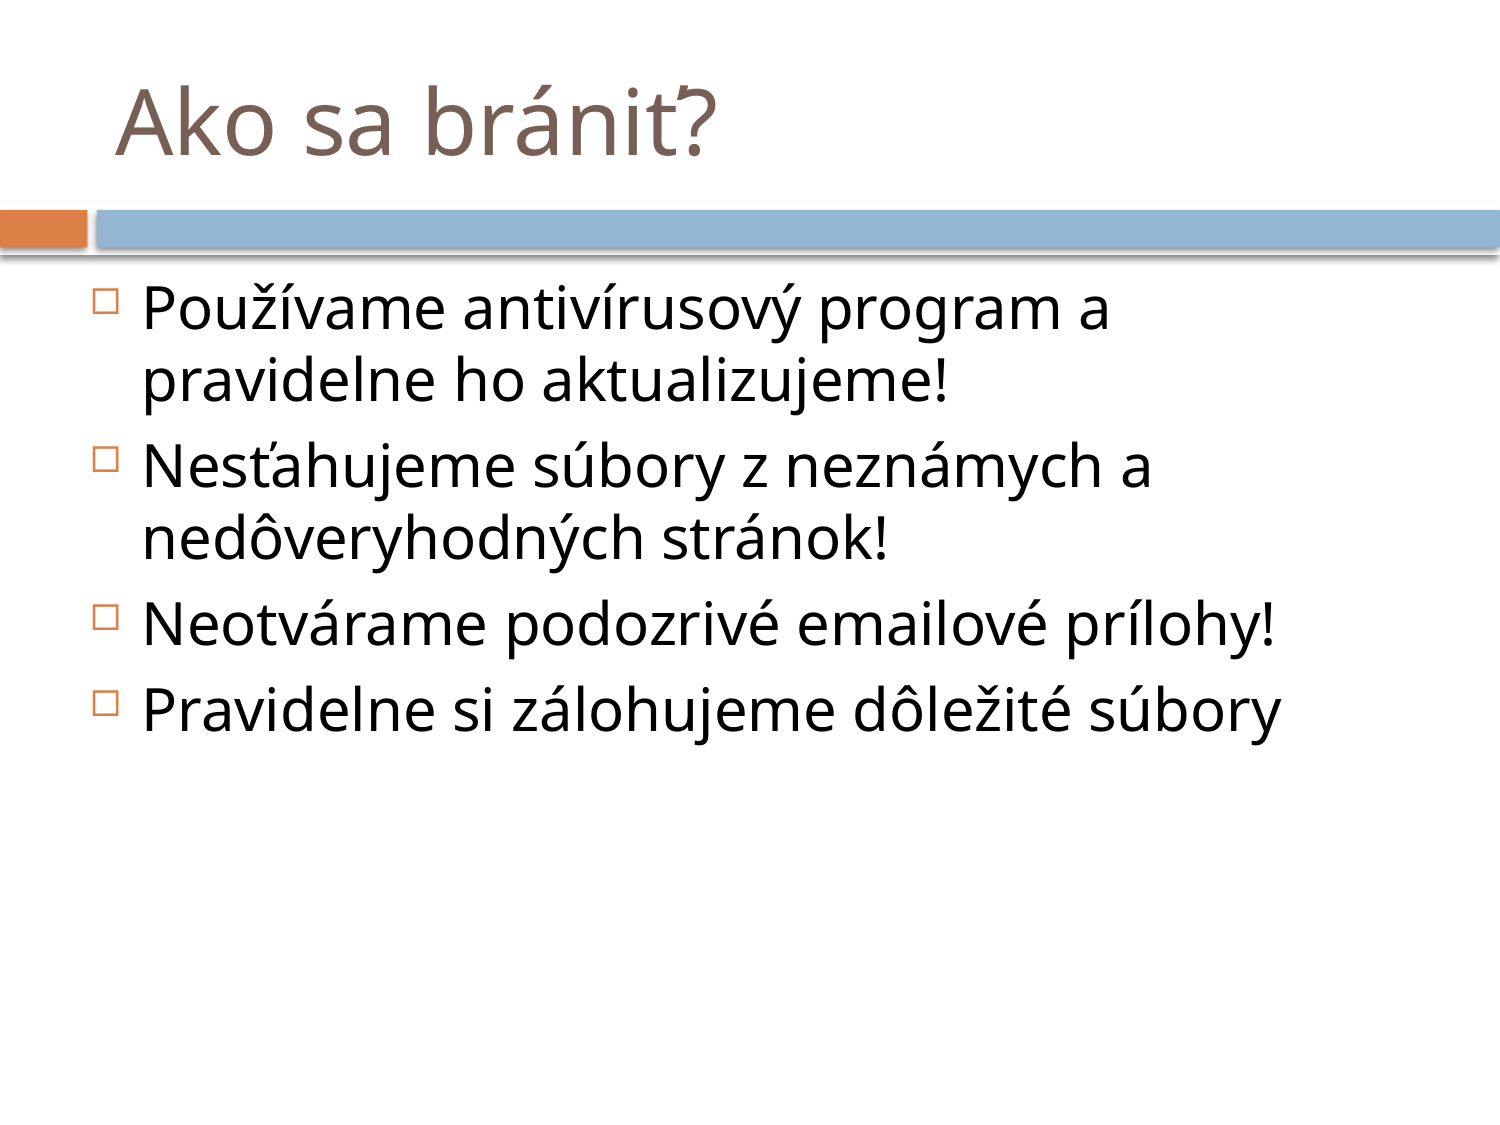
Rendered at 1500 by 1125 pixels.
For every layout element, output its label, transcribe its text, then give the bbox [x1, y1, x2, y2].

list Používame antivírusový program a pravidelne ho aktualizujeme! Nesťahujeme súbory z neznámych a nedôveryhodných stránok! Neotvárame podozrivé emailové prílohy! Pravidelne si zálohujeme dôležité súbory [75, 262, 1425, 752]
title Ako sa brániť? [100, 37, 1438, 200]
